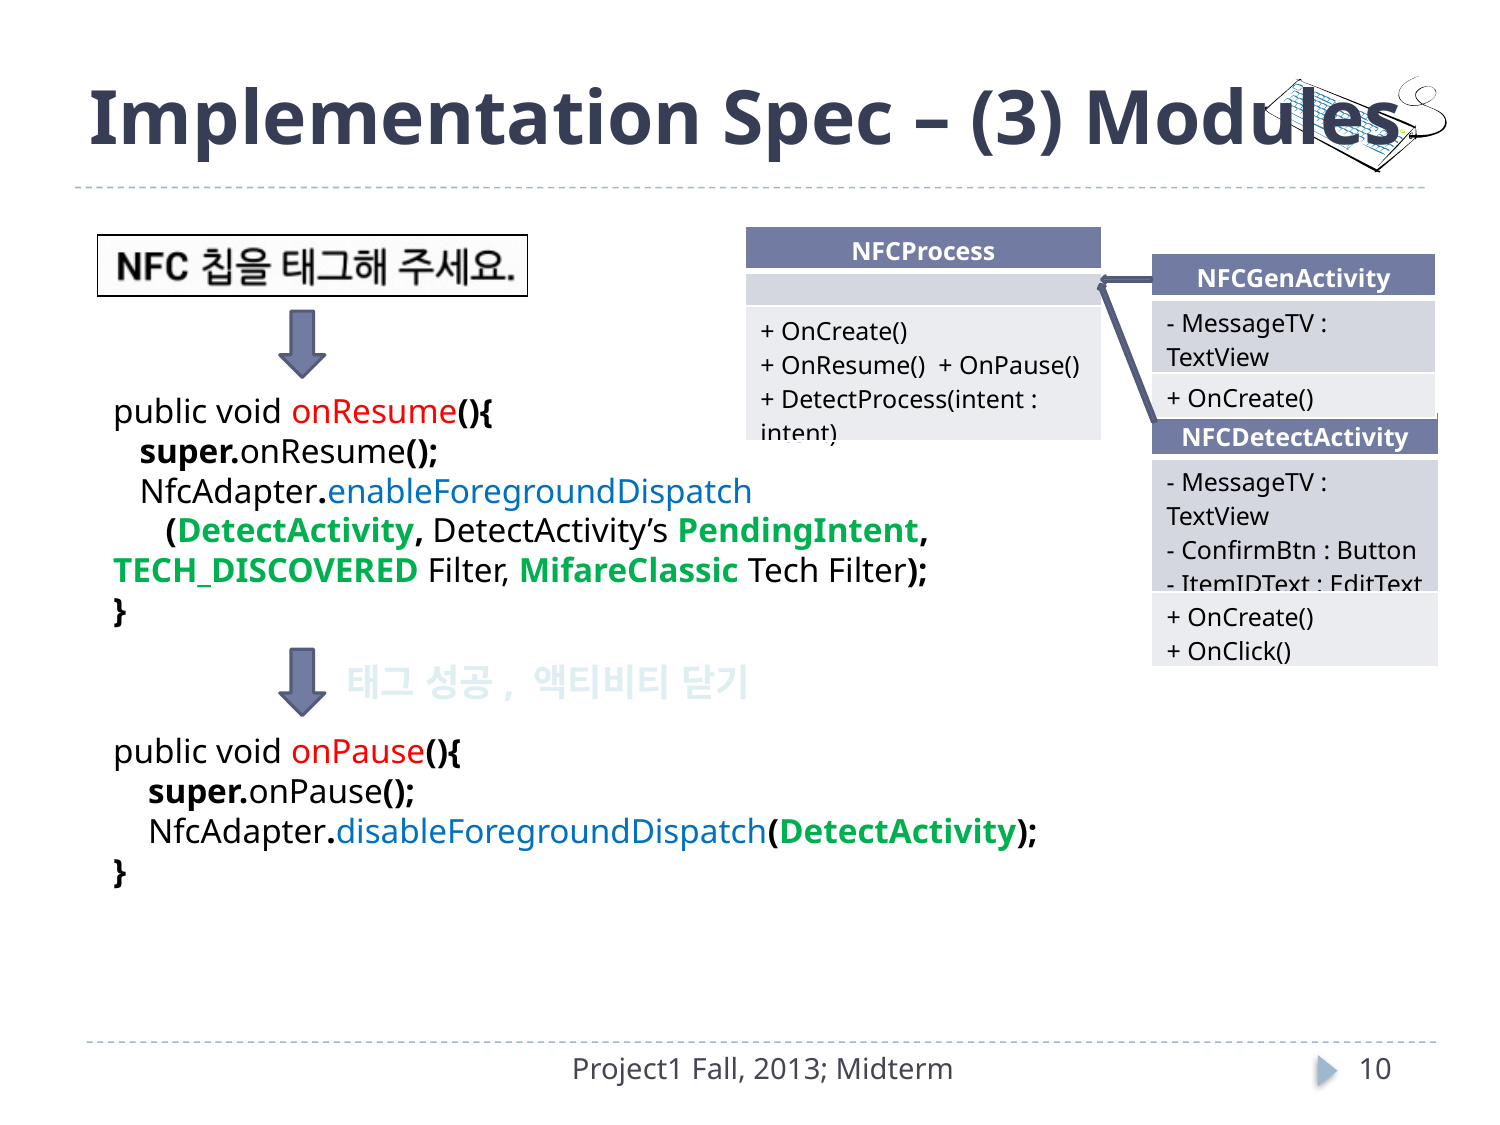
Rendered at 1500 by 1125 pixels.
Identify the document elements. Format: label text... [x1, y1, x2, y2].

table_cell + OnCreate() + OnResume() + OnPause() + DetectProcess(intent : intent) [746, 307, 1101, 440]
table_cell [746, 274, 1101, 305]
text_box [1100, 274, 1154, 285]
table_cell - MessageTV : TextView - ConfirmBtn : Button - ItemIDText : EditText [1152, 460, 1438, 591]
text_box public void onPause(){ super.onPause(); NfcAdapter.disableForegroundDispatch(DetectActivity); } [98, 723, 1107, 898]
table_cell - MessageTV : TextView [1152, 301, 1435, 372]
table_header NFCDetectActivity [1152, 413, 1438, 454]
text_box [278, 309, 327, 379]
text_box public void onResume(){ super.onResume(); NfcAdapter.enableForegroundDispatch (DetectActivity, DetectActivity’s PendingIntent, TECH_DISCOVERED Filter, MifareClassic Tech Filter); } [98, 382, 1151, 637]
table_header NFCGenActivity [1152, 254, 1435, 295]
table_cell + OnCreate() [1152, 374, 1435, 417]
text_box [278, 647, 327, 717]
text_box 태그 성공, 액티비티 닫기 [331, 652, 766, 712]
slide_number 10 [1343, 1042, 1457, 1103]
picture [98, 235, 527, 296]
footer Project1 Fall, 2013; Midterm [475, 1042, 1051, 1103]
title Implementation Spec – (3) Modules [75, 60, 1425, 167]
text_box [1096, 282, 1158, 424]
table_header NFCProcess [746, 227, 1101, 268]
table_cell + OnCreate() + OnClick() [1152, 593, 1438, 666]
